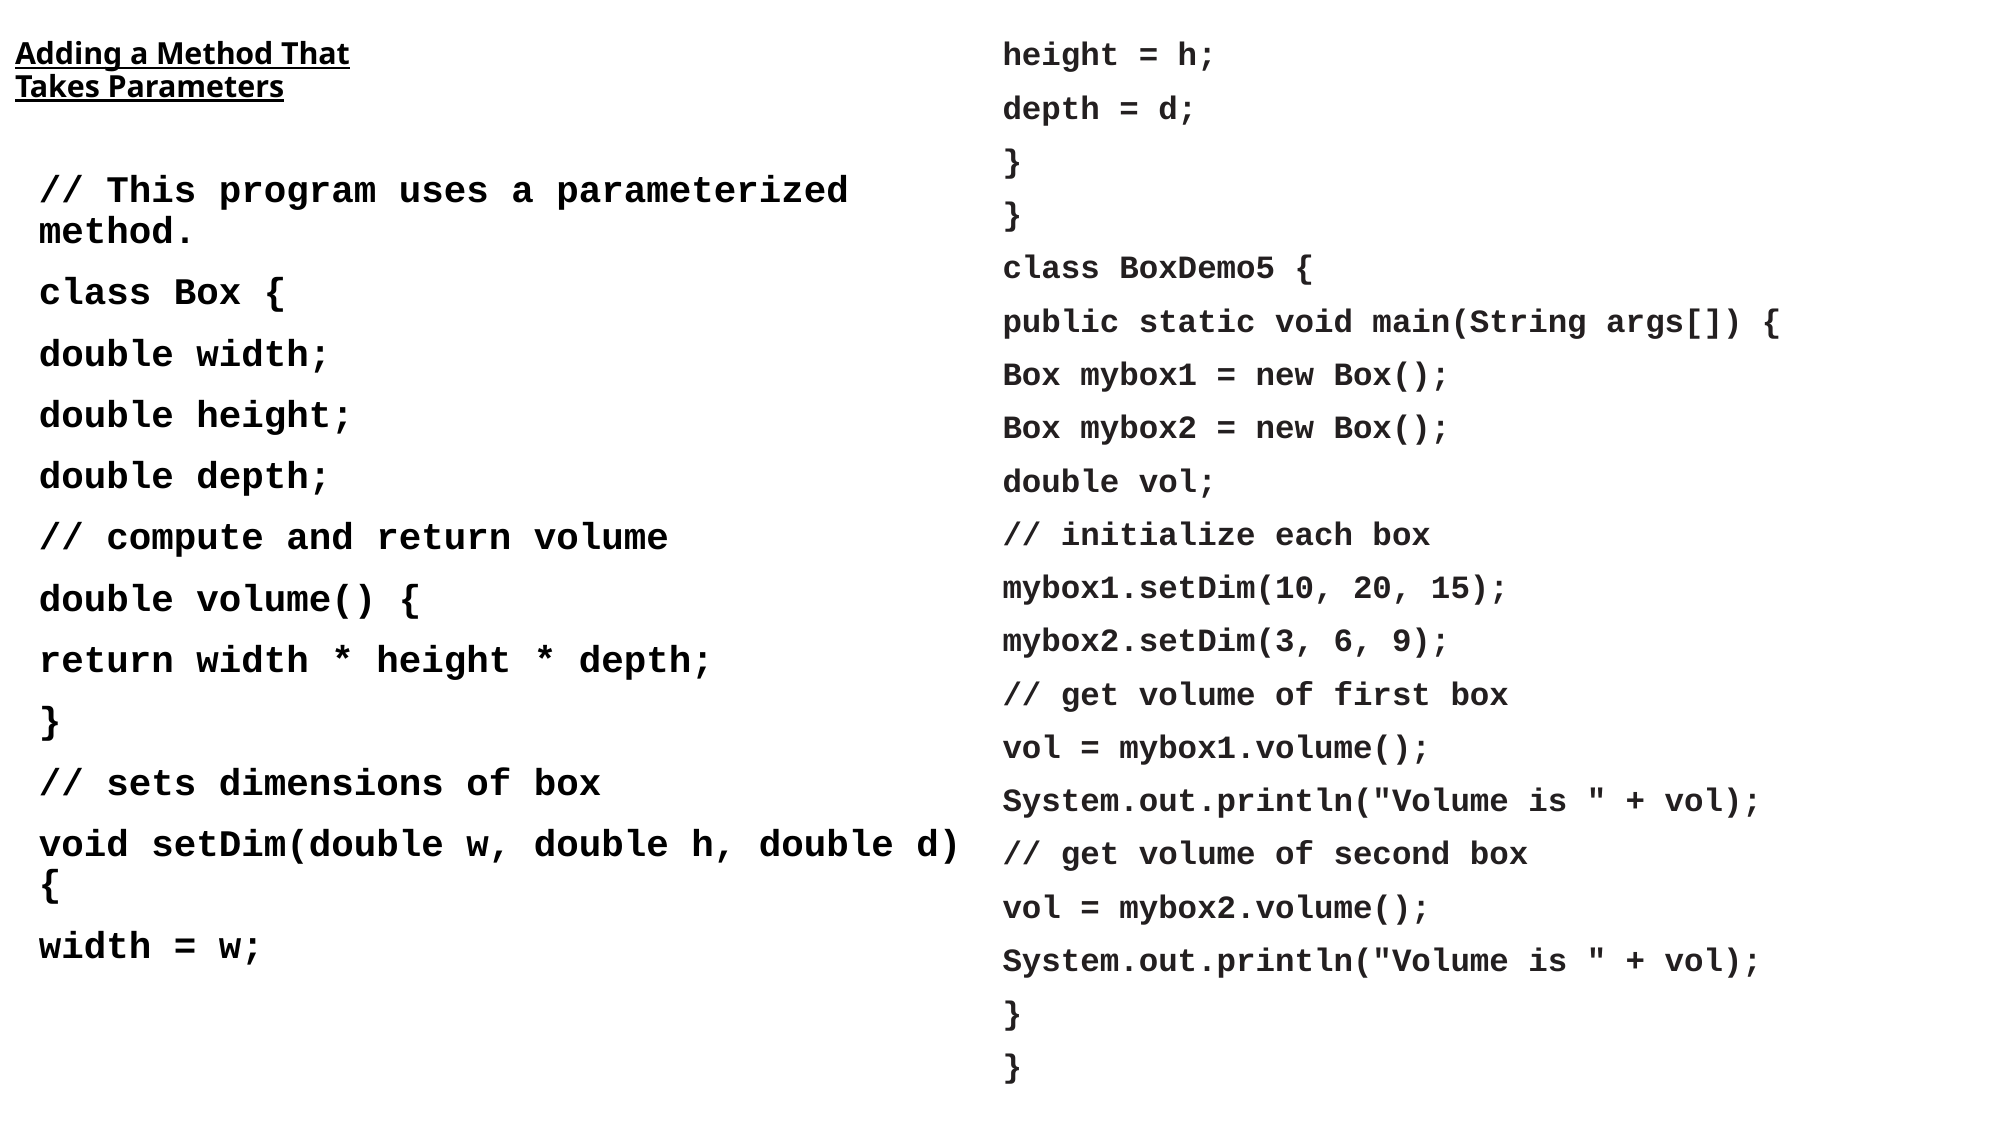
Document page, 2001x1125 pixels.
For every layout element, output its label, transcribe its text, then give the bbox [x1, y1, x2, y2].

list height = h; depth = d; } } class BoxDemo5 { public static void main(String args[]) { Box mybox1 = new Box(); Box mybox2 = new Box(); double vol; // initialize each box mybox1.setDim(10, 20, 15); mybox2.setDim(3, 6, 9); // get volume of first box vol = mybox1.volume(); System.out.println("Volume is " + vol); // get volume of second box vol = mybox2.volume(); System.out.println("Volume is " + vol); } } [987, 30, 1948, 1095]
list // This program uses a parameterized method. class Box { double width; double height; double depth; // compute and return volume double volume() { return width * height * depth; } // sets dimensions of box void setDim(double w, double h, double d) { width = w; [23, 163, 987, 1095]
title Adding a Method That Takes Parameters [0, 30, 428, 112]
